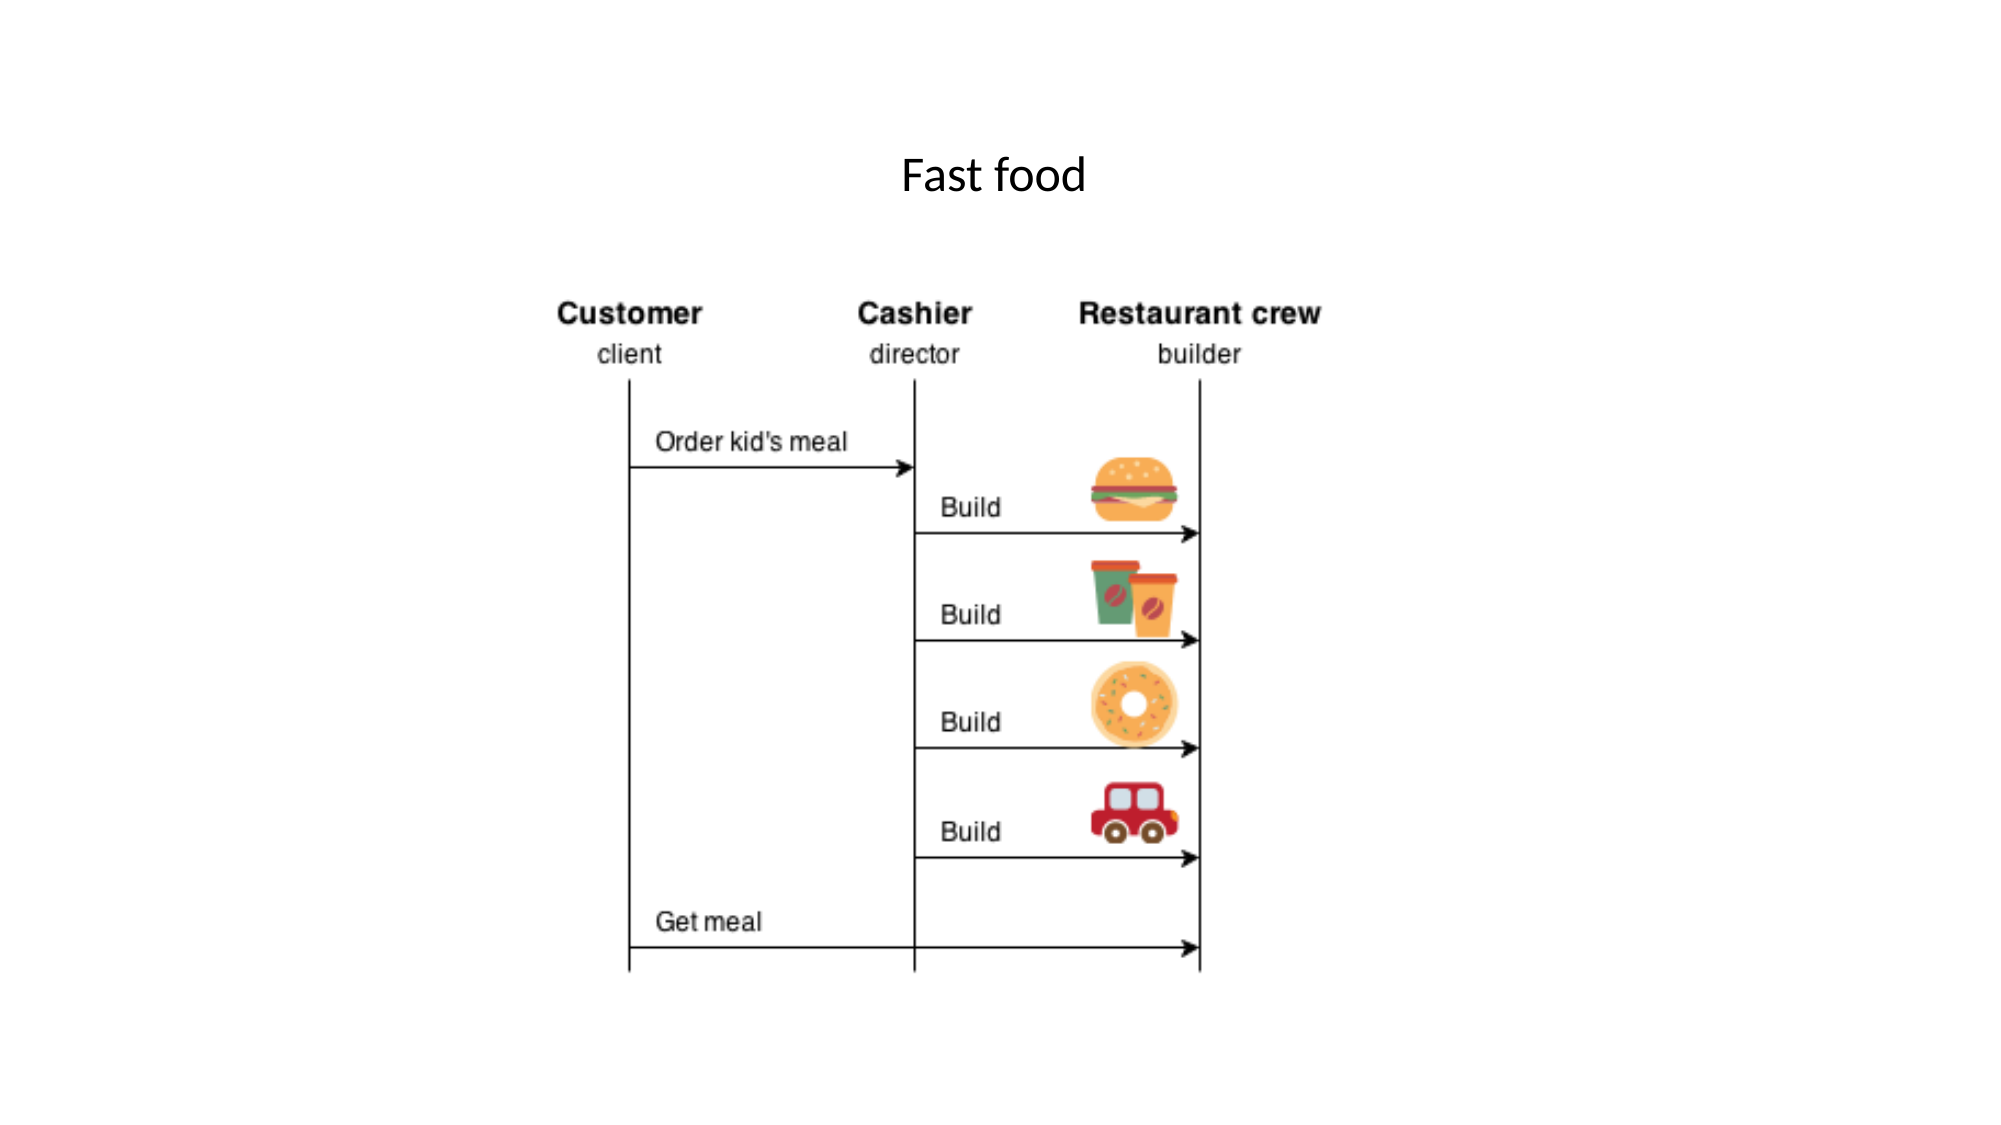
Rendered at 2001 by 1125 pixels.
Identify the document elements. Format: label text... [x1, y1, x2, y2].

picture [517, 252, 1375, 1050]
subtitle Fast food [238, 140, 1750, 1022]
